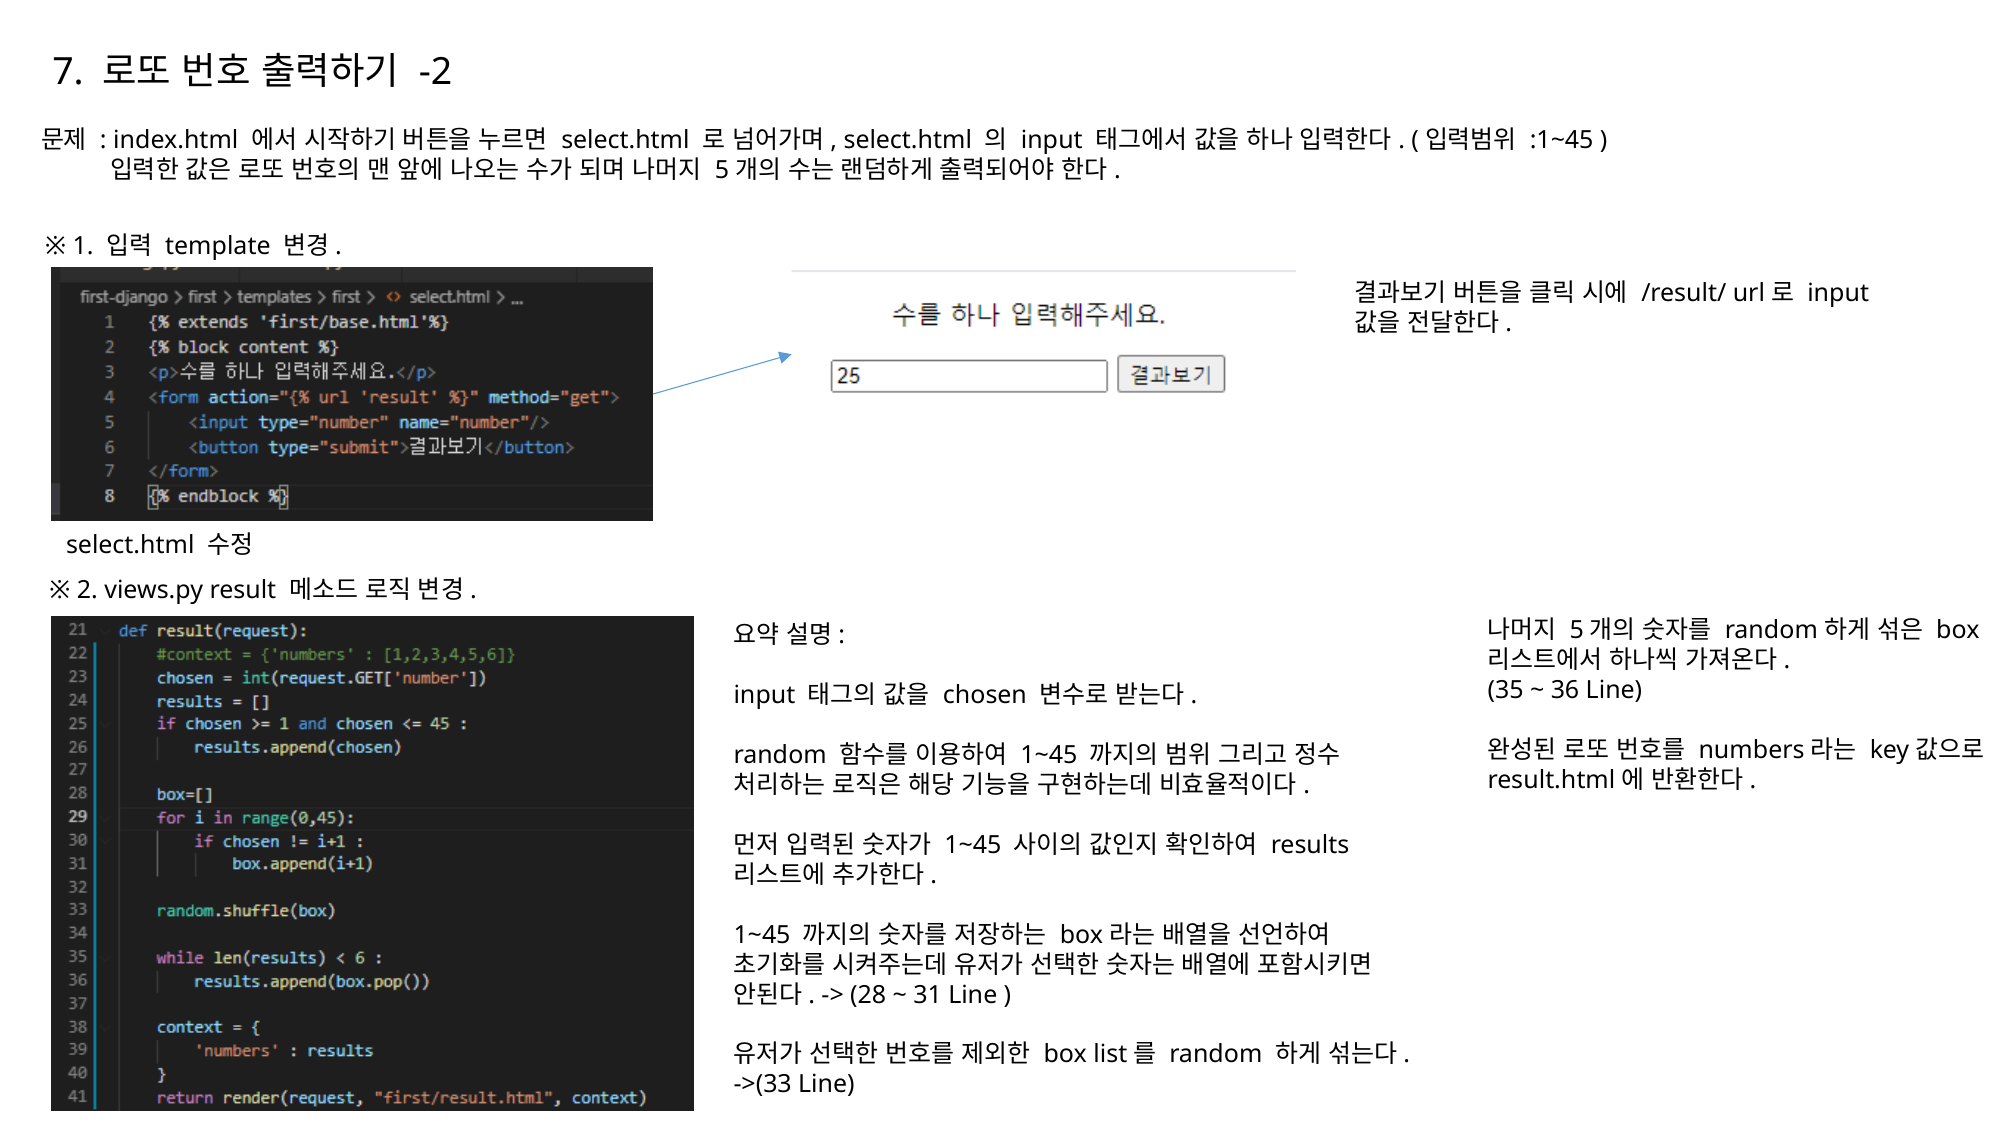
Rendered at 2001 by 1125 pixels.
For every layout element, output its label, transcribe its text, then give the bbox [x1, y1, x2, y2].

text_box ※ 1. 입력 template 변경. [30, 222, 794, 267]
text_box 나머지 5개의 숫자를 random하게 섞은 box 리스트에서 하나씩 가져온다. (35 ~ 36 Line) 완성된 로또 번호를 numbers라는 key값으로 result.html에 반환한다. [1472, 606, 2000, 802]
text_box 7. 로또 번호 출력하기 -2 [37, 39, 468, 100]
text_box 문제 : index.html 에서 시작하기 버튼을 누르면 select.html 로 넘어가며, select.html 의 input 태그에서 값을 하나 입력한다. (입력범위 :1~45 ) 입력한 값은 로또 번호의 맨 앞에 나오는 수가 되며 나머지 5개의 수는 랜덤하게 출력되어야 한다. [26, 115, 1671, 191]
text_box 결과보기 버튼을 클릭 시에 /result/ url로 input 값을 전달한다. [1339, 269, 1913, 344]
picture [51, 616, 694, 1111]
picture [51, 267, 653, 521]
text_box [652, 354, 792, 395]
text_box 요약 설명: input 태그의 값을 chosen 변수로 받는다. random 함수를 이용하여 1~45 까지의 범위 그리고 정수 처리하는 로직은 해당 기능을 구현하는데 비효율적이다. 먼저 입력된 숫자가 1~45 사이의 값인지 확인하여 results 리스트에 추가한다. 1~45 까지의 숫자를 저장하는 box라는 배열을 선언하여 초기화를 시켜주는데 유저가 선택한 숫자는 배열에 포함시키면 안된다. -> (28 ~ 31 Line ) 유저가 선택한 번호를 제외한 box list를 random 하게 섞는다. ->(33 Line) [718, 611, 1427, 1125]
picture [791, 269, 1296, 440]
text_box ※ 2. views.py result 메소드 로직 변경. [34, 566, 798, 611]
text_box select.html 수정 [51, 521, 653, 566]
